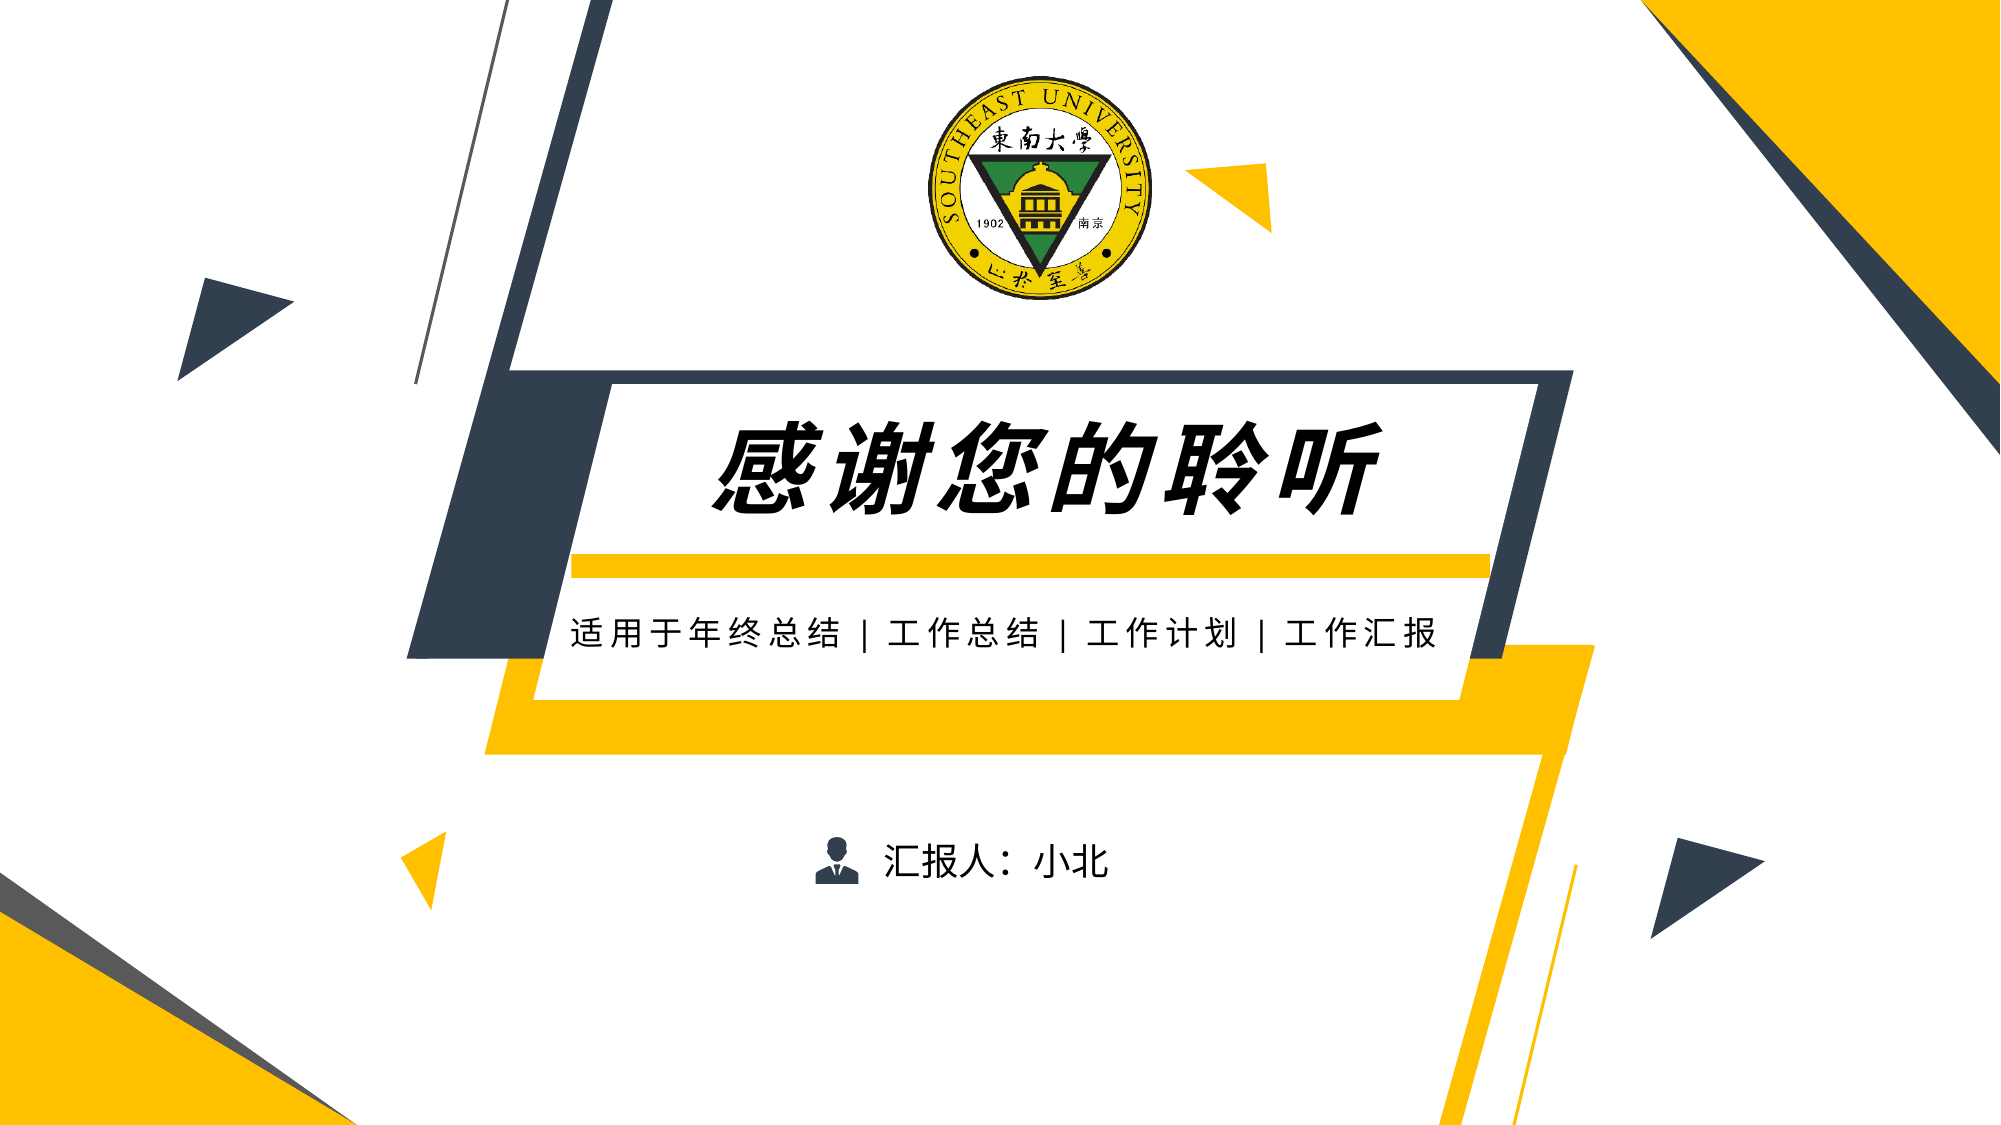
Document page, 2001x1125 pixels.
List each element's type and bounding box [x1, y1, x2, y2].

text_box [406, 0, 1595, 1125]
text_box [1648, 836, 1768, 942]
text_box [1640, 0, 2000, 455]
text_box [0, 870, 357, 1125]
text_box [175, 276, 297, 384]
picture [928, 76, 1152, 300]
text_box [399, 853, 406, 869]
